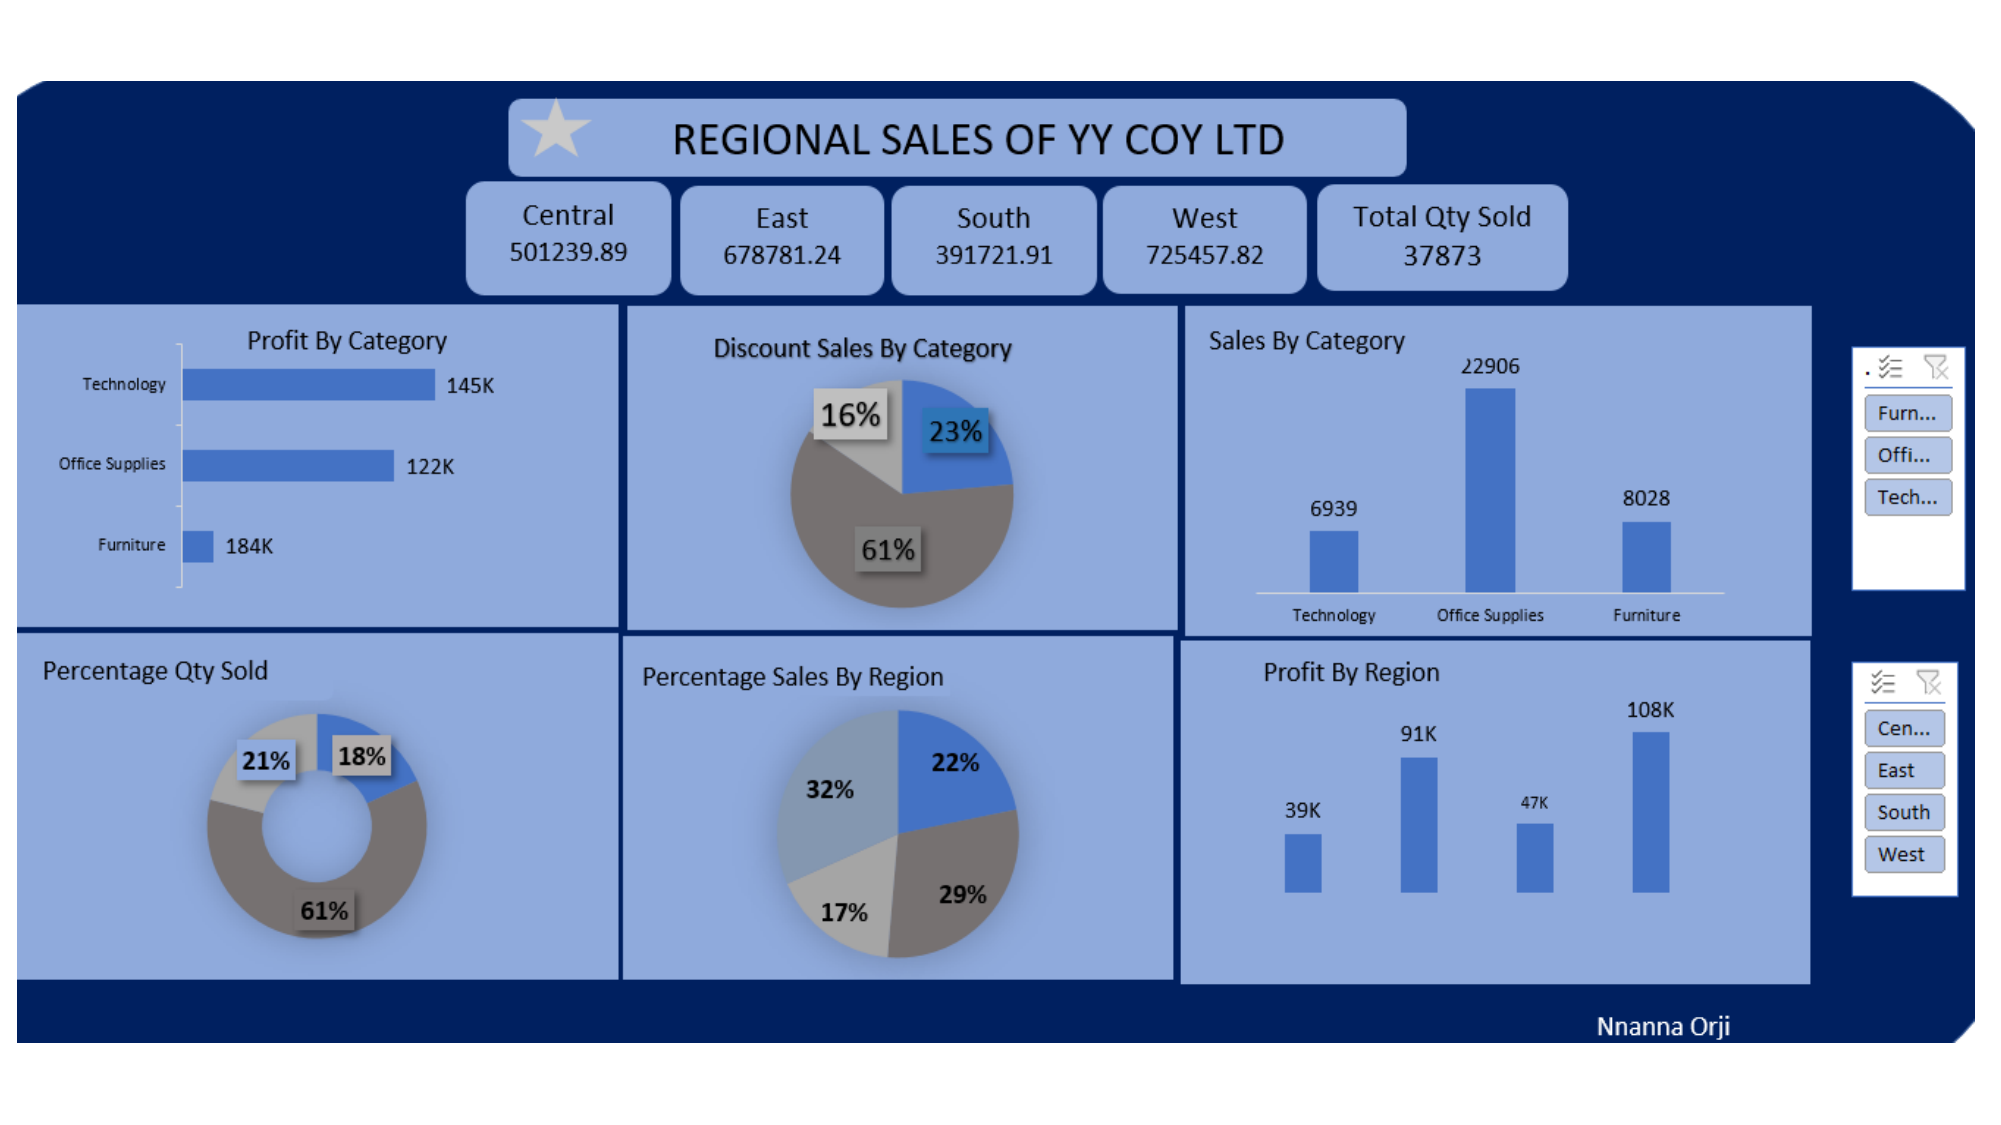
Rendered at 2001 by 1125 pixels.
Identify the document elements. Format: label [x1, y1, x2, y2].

picture [17, 81, 1975, 1043]
